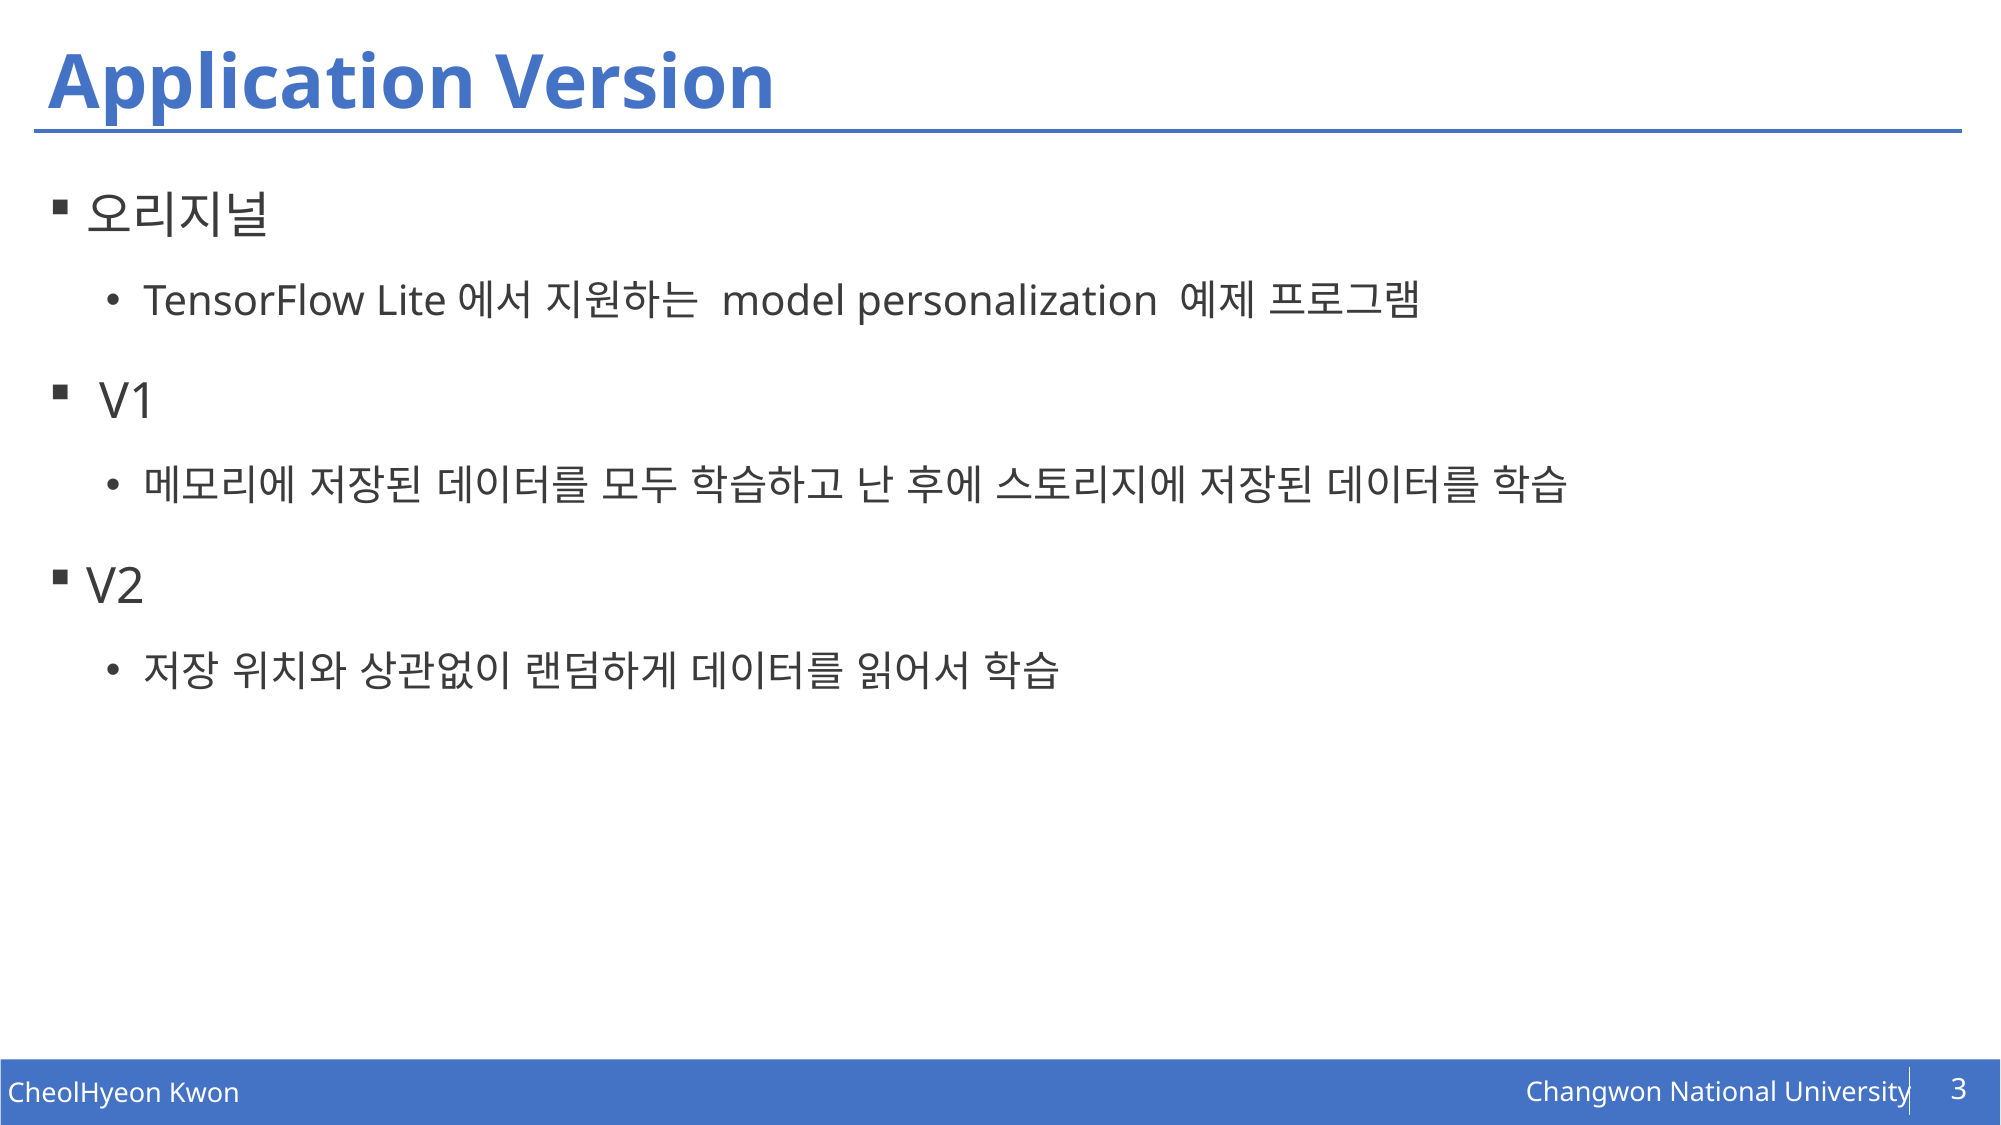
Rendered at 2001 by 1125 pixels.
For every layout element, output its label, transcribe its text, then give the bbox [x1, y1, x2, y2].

title Application Version [33, 27, 1963, 143]
slide_number 3 [1922, 1060, 1996, 1121]
list 오리지널 TensorFlow Lite에서 지원하는 model personalization 예제 프로그램 V1 메모리에 저장된 데이터를 모두 학습하고 난 후에 스토리지에 저장된 데이터를 학습 V2 저장 위치와 상관없이 랜덤하게 데이터를 읽어서 학습 [33, 152, 1963, 997]
